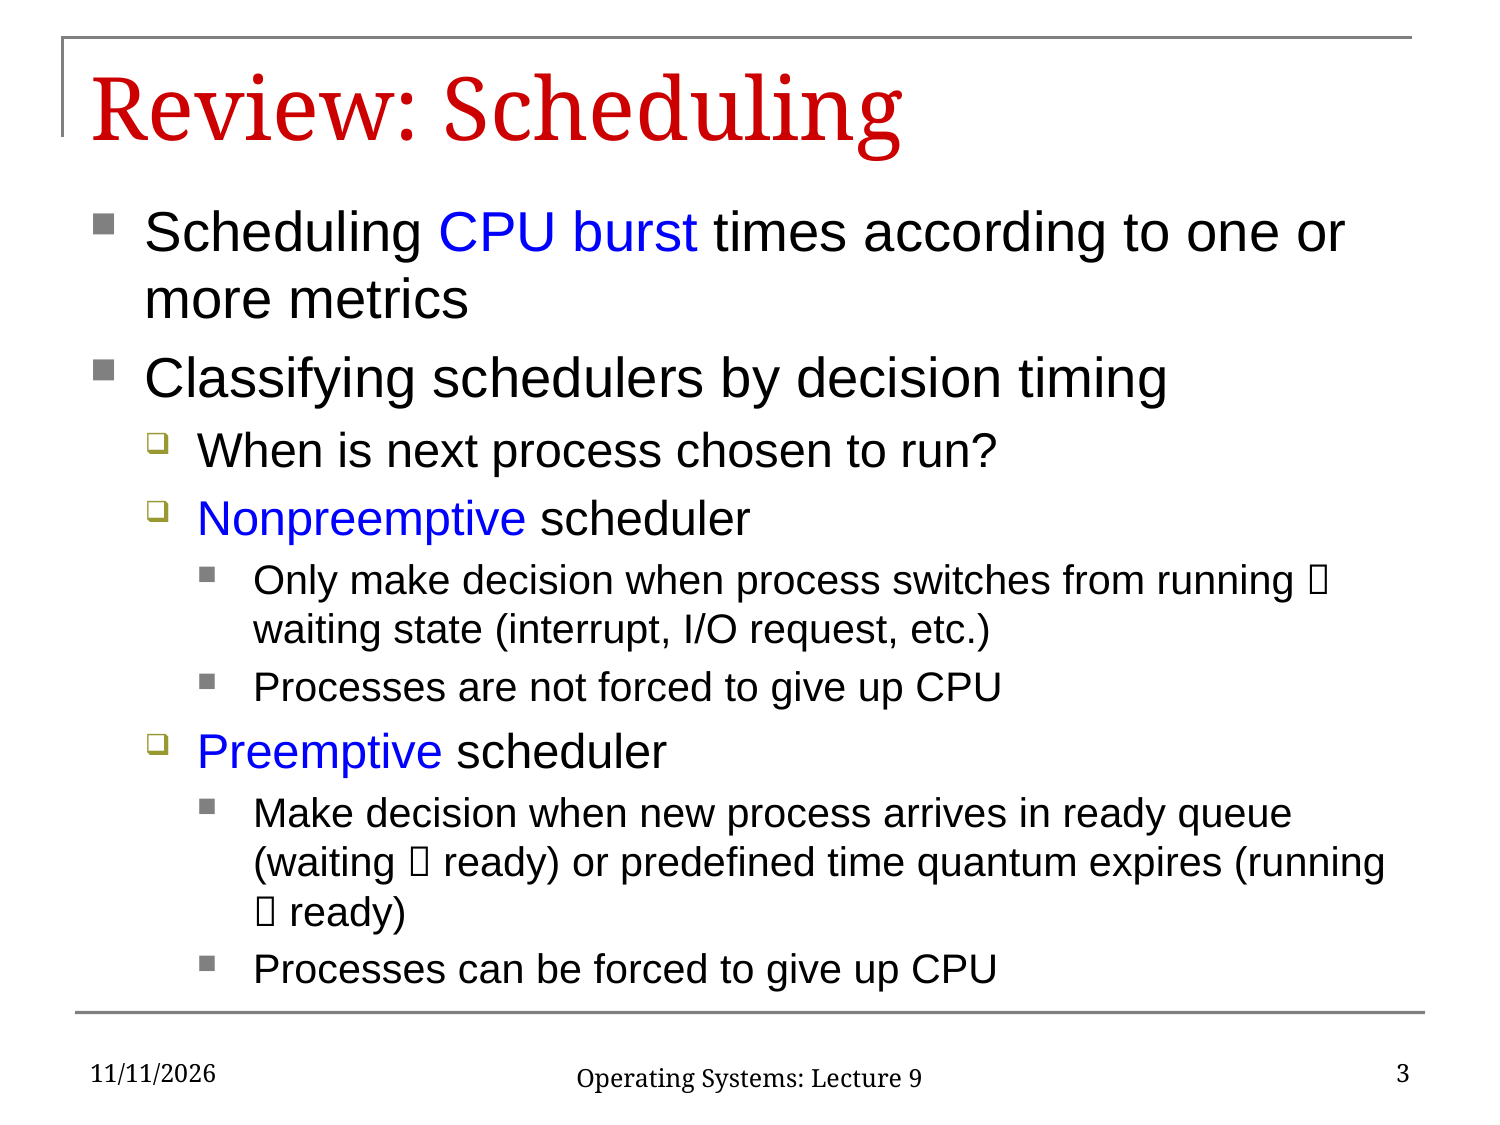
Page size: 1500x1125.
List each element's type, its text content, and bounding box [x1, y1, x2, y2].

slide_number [74, 1023, 426, 1100]
slide_number 3 [1074, 1023, 1426, 1100]
list Scheduling CPU burst times according to one or more metrics Classifying schedulers by decision timing When is next process chosen to run? Nonpreemptive scheduler Only make decision when process switches from running  waiting state (interrupt, I/O request, etc.) Processes are not forced to give up CPU Preemptive scheduler Make decision when new process arrives in ready queue (waiting  ready) or predefined time quantum expires (running  ready) Processes can be forced to give up CPU [75, 187, 1425, 1006]
footer Operating Systems: Lecture 9 [512, 1024, 988, 1101]
title Review: Scheduling [75, 45, 1425, 163]
